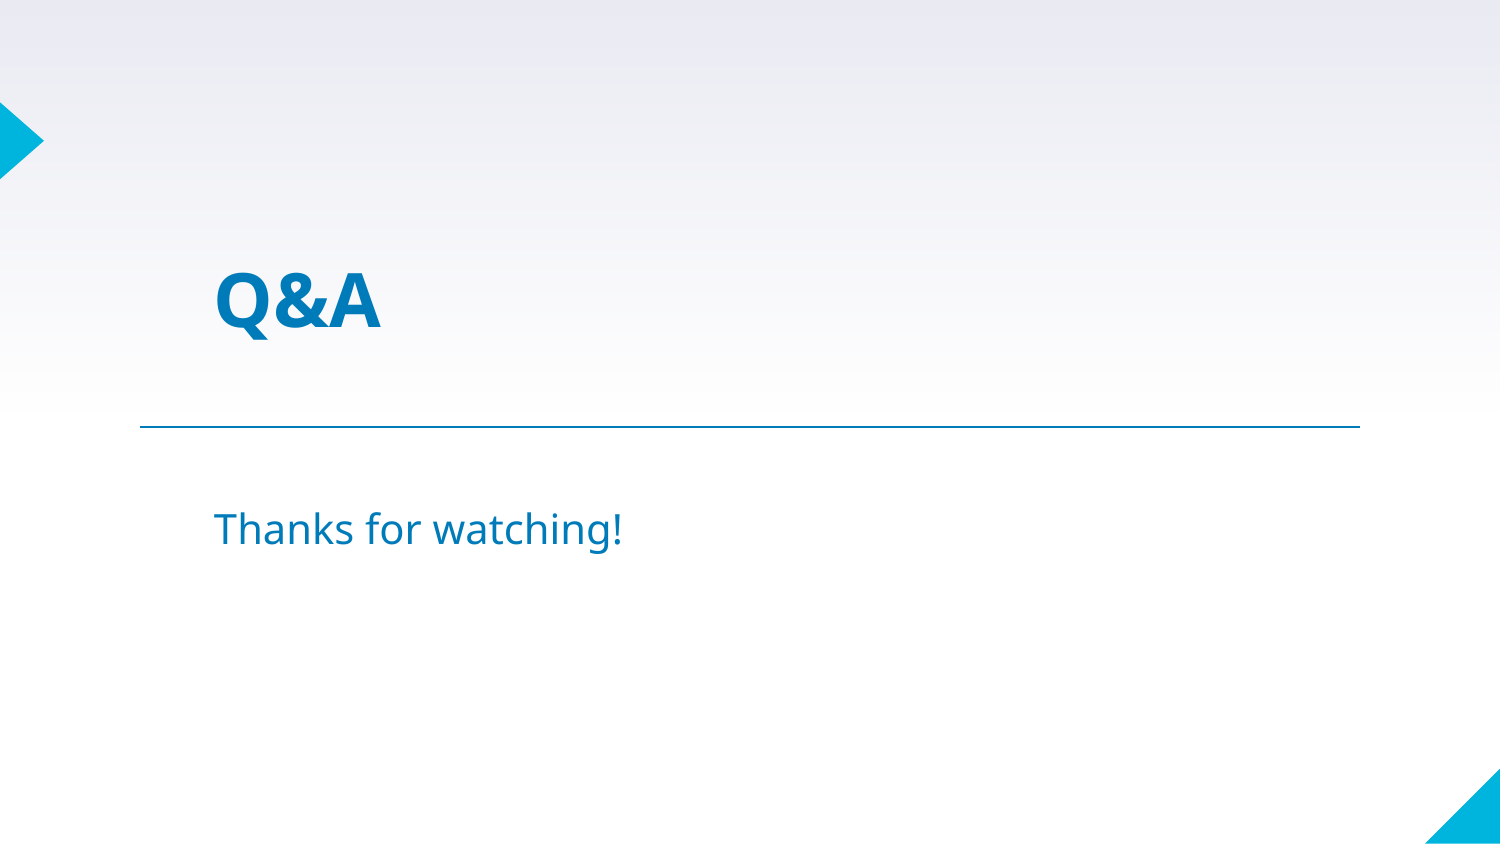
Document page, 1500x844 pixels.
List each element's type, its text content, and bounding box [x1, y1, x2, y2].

text_box Q&A [198, 245, 396, 351]
text_box Thanks for watching! [199, 495, 638, 561]
